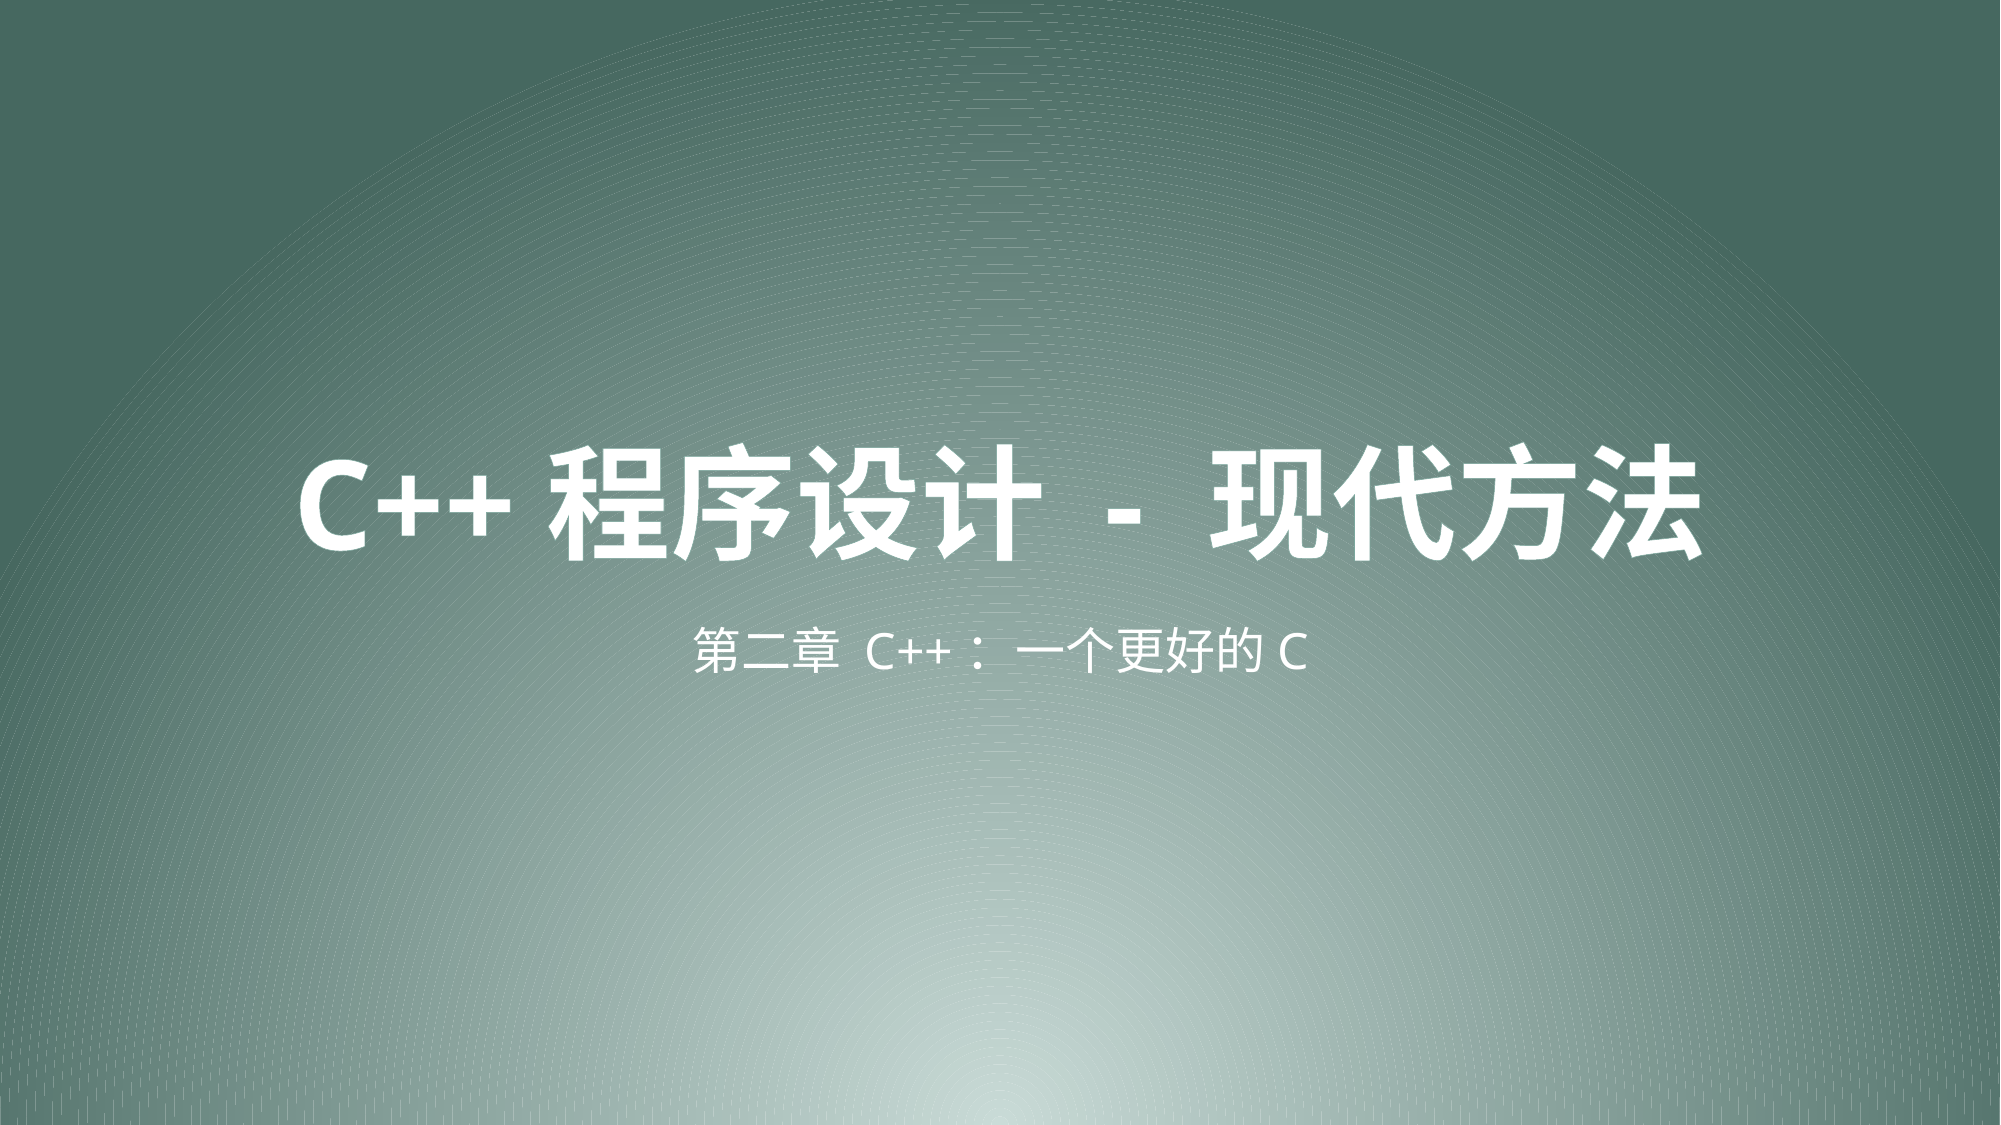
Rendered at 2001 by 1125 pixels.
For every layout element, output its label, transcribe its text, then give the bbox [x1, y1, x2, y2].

subtitle 第二章 C++：一个更好的C [249, 619, 1750, 863]
